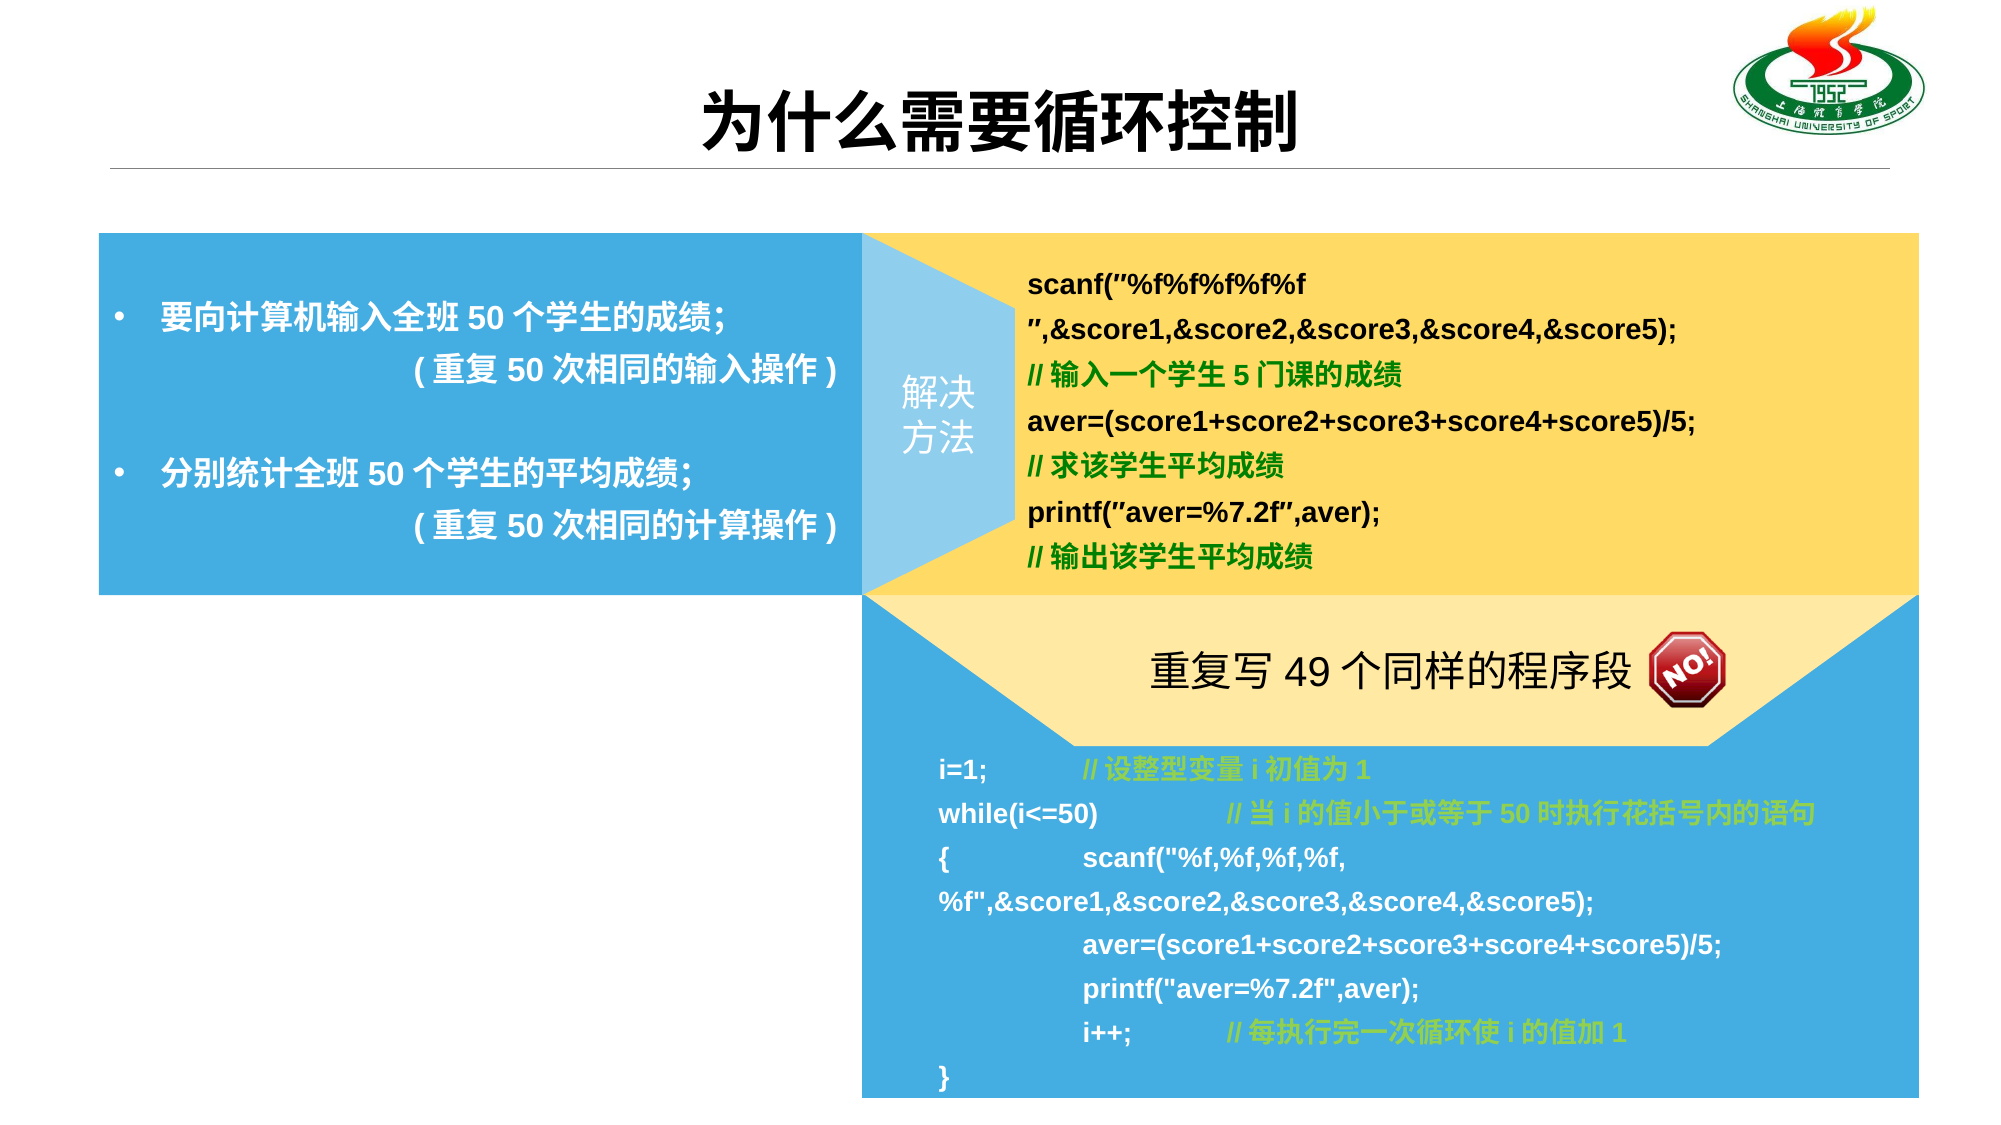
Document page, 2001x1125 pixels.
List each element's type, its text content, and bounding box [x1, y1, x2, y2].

text_box 要向计算机输入全班50个学生的成绩； (重复50次相同的输入操作) 分别统计全班50个学生的平均成绩； (重复50次相同的计算操作) [98, 233, 861, 596]
text_box 重复写49个同样的程序段 [866, 596, 1916, 747]
picture [1645, 628, 1729, 711]
text_box scanf(″%f%f%f%f%f″,&score1,&score2,&score3,&score4,&score5); //输入一个学生5门课的成绩 aver=(score1+score2+score3+score4+score5)/5; //求该学生平均成绩 printf(″aver=%7.2f″,aver); //输出该学生平均成绩 [865, 233, 1919, 596]
picture [1890, 0, 1927, 135]
title 为什么需要循环控制 [109, 0, 1890, 169]
text_box i=1; //设整型变量i初值为1 while(i<=50) //当i的值小于或等于50时执行花括号内的语句 { scanf("%f,%f,%f,%f,%f",&score1,&score2,&score3,&score4,&score5); aver=(score1+score2+score3+score4+score5)/5; printf("aver=%7.2f",aver); i++; //每执行完一次循环使i的值加1 } [862, 596, 1919, 1098]
text_box 解决 方法 [861, 231, 1017, 597]
